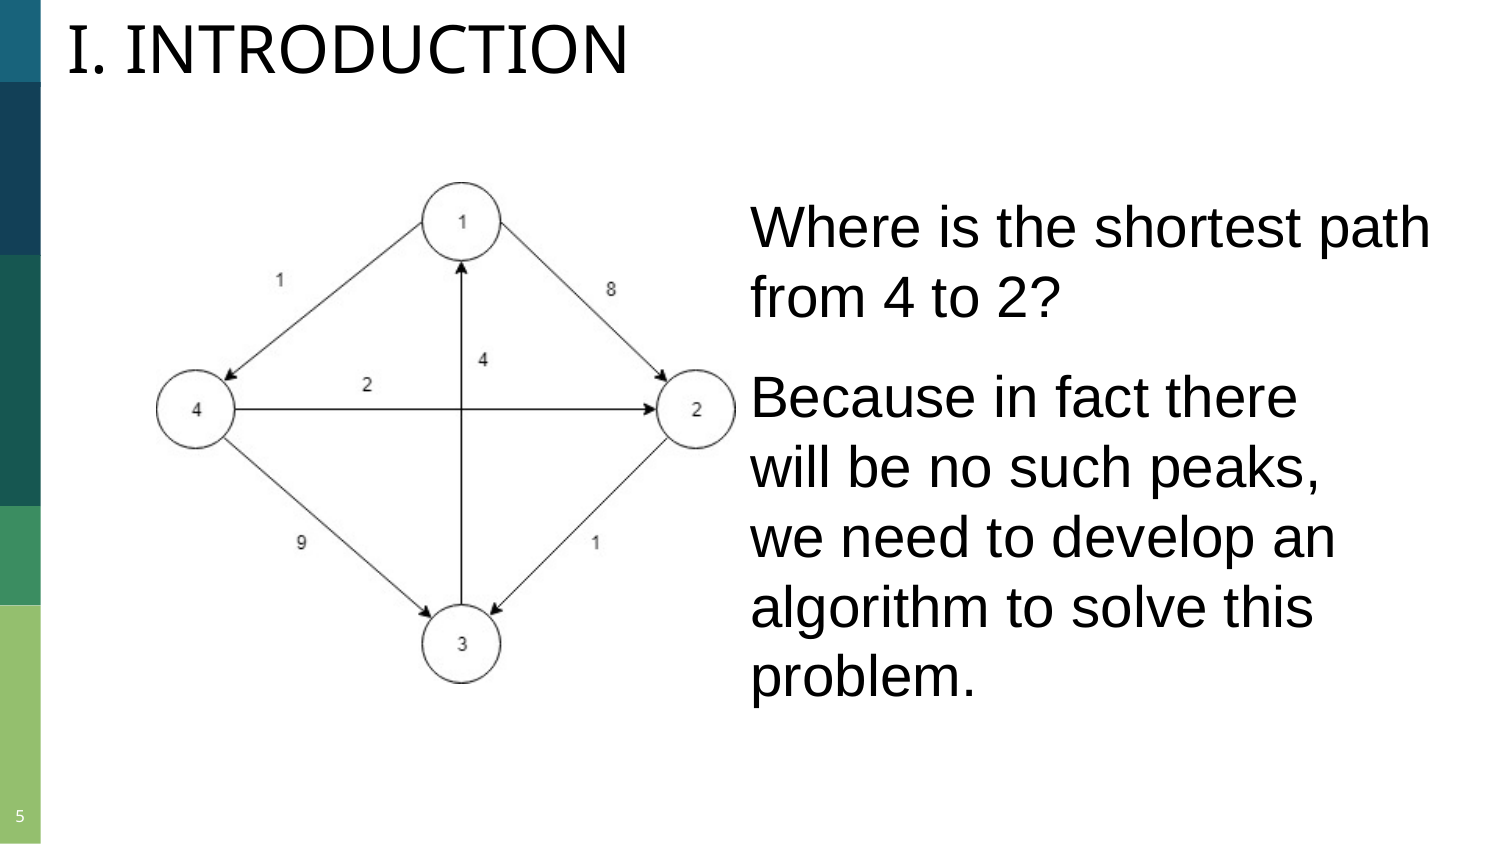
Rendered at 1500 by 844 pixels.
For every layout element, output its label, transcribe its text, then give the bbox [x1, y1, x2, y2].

picture [155, 181, 736, 684]
slide_number 5 [0, 790, 49, 844]
text_box Where is the shortest path from 4 to 2? [738, 182, 1486, 407]
text_box Because in fact there will be no such peaks, we need to develop an algorithm to solve this problem. [735, 351, 1406, 786]
text_box I. INTRODUCTION [52, 0, 648, 95]
